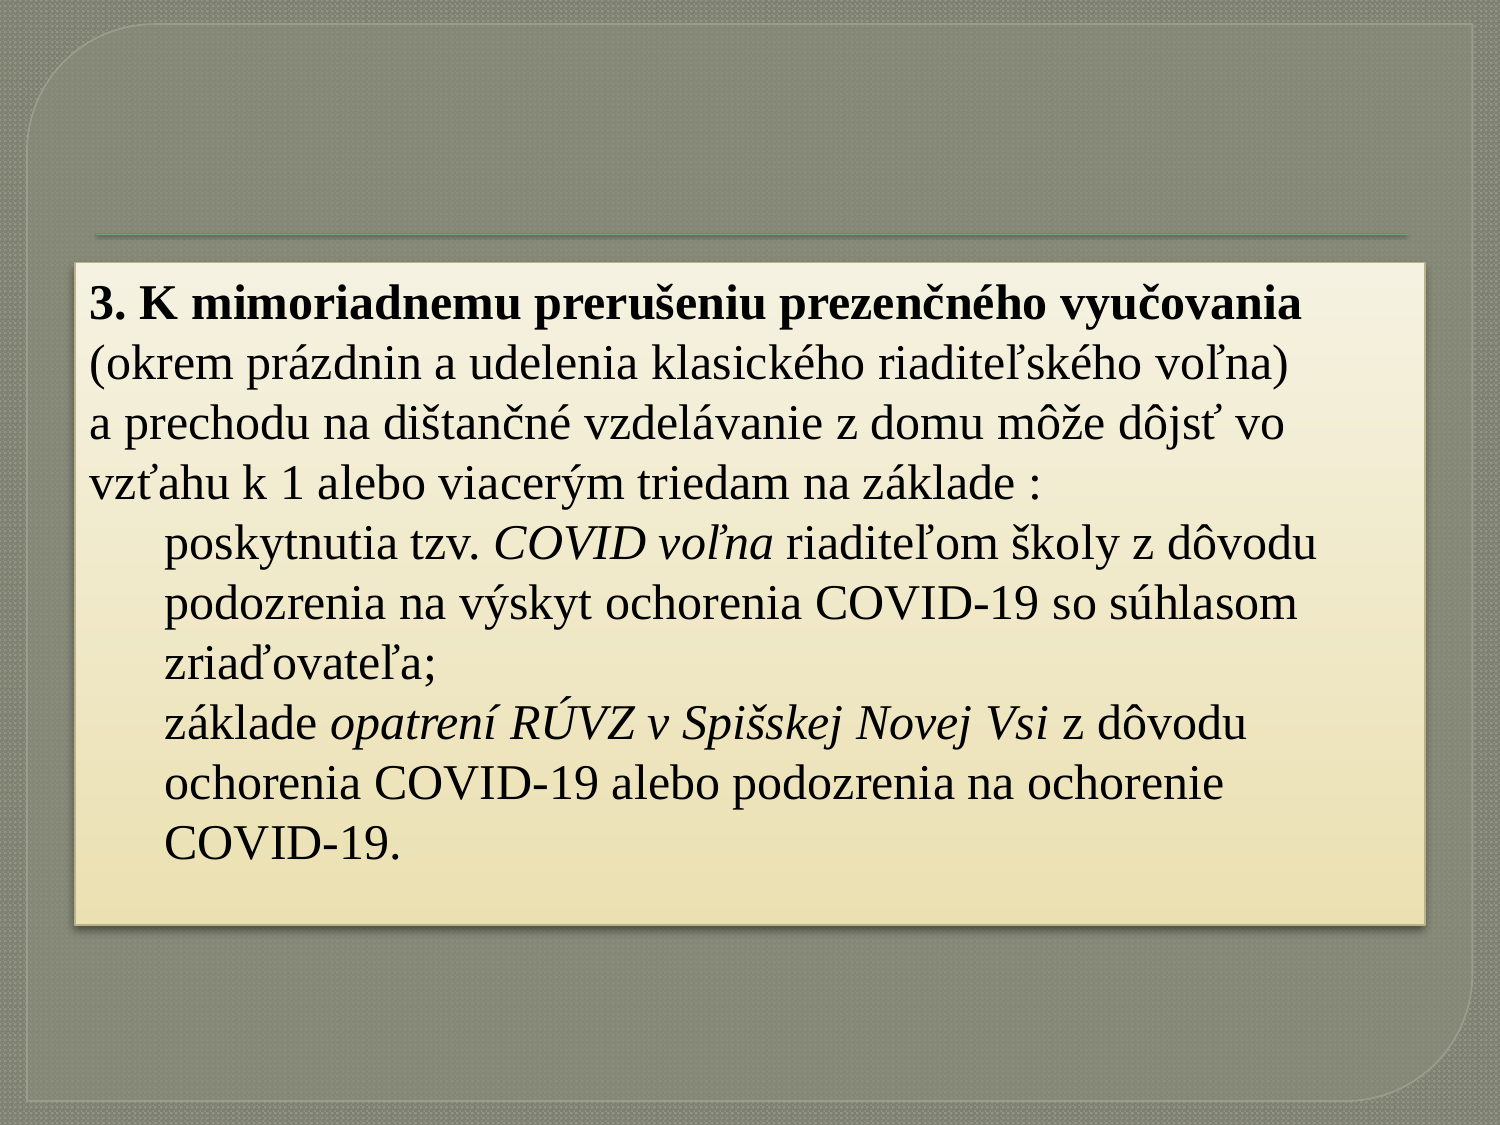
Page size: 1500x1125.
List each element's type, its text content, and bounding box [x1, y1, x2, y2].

text_box 3. K mimoriadnemu prerušeniu prezenčného vyučovania (okrem prázdnin a udelenia klasického riaditeľského voľna) a prechodu na dištančné vzdelávanie z domu môže dôjsť vo vzťahu k 1 alebo viacerým triedam na základe : poskytnutia tzv. COVID voľna riaditeľom školy z dôvodu podozrenia na výskyt ochorenia COVID-19 so súhlasom zriaďovateľa; základe opatrení RÚVZ v Spišskej Novej Vsi z dôvodu ochorenia COVID-19 alebo podozrenia na ochorenie COVID-19. [74, 262, 1426, 926]
